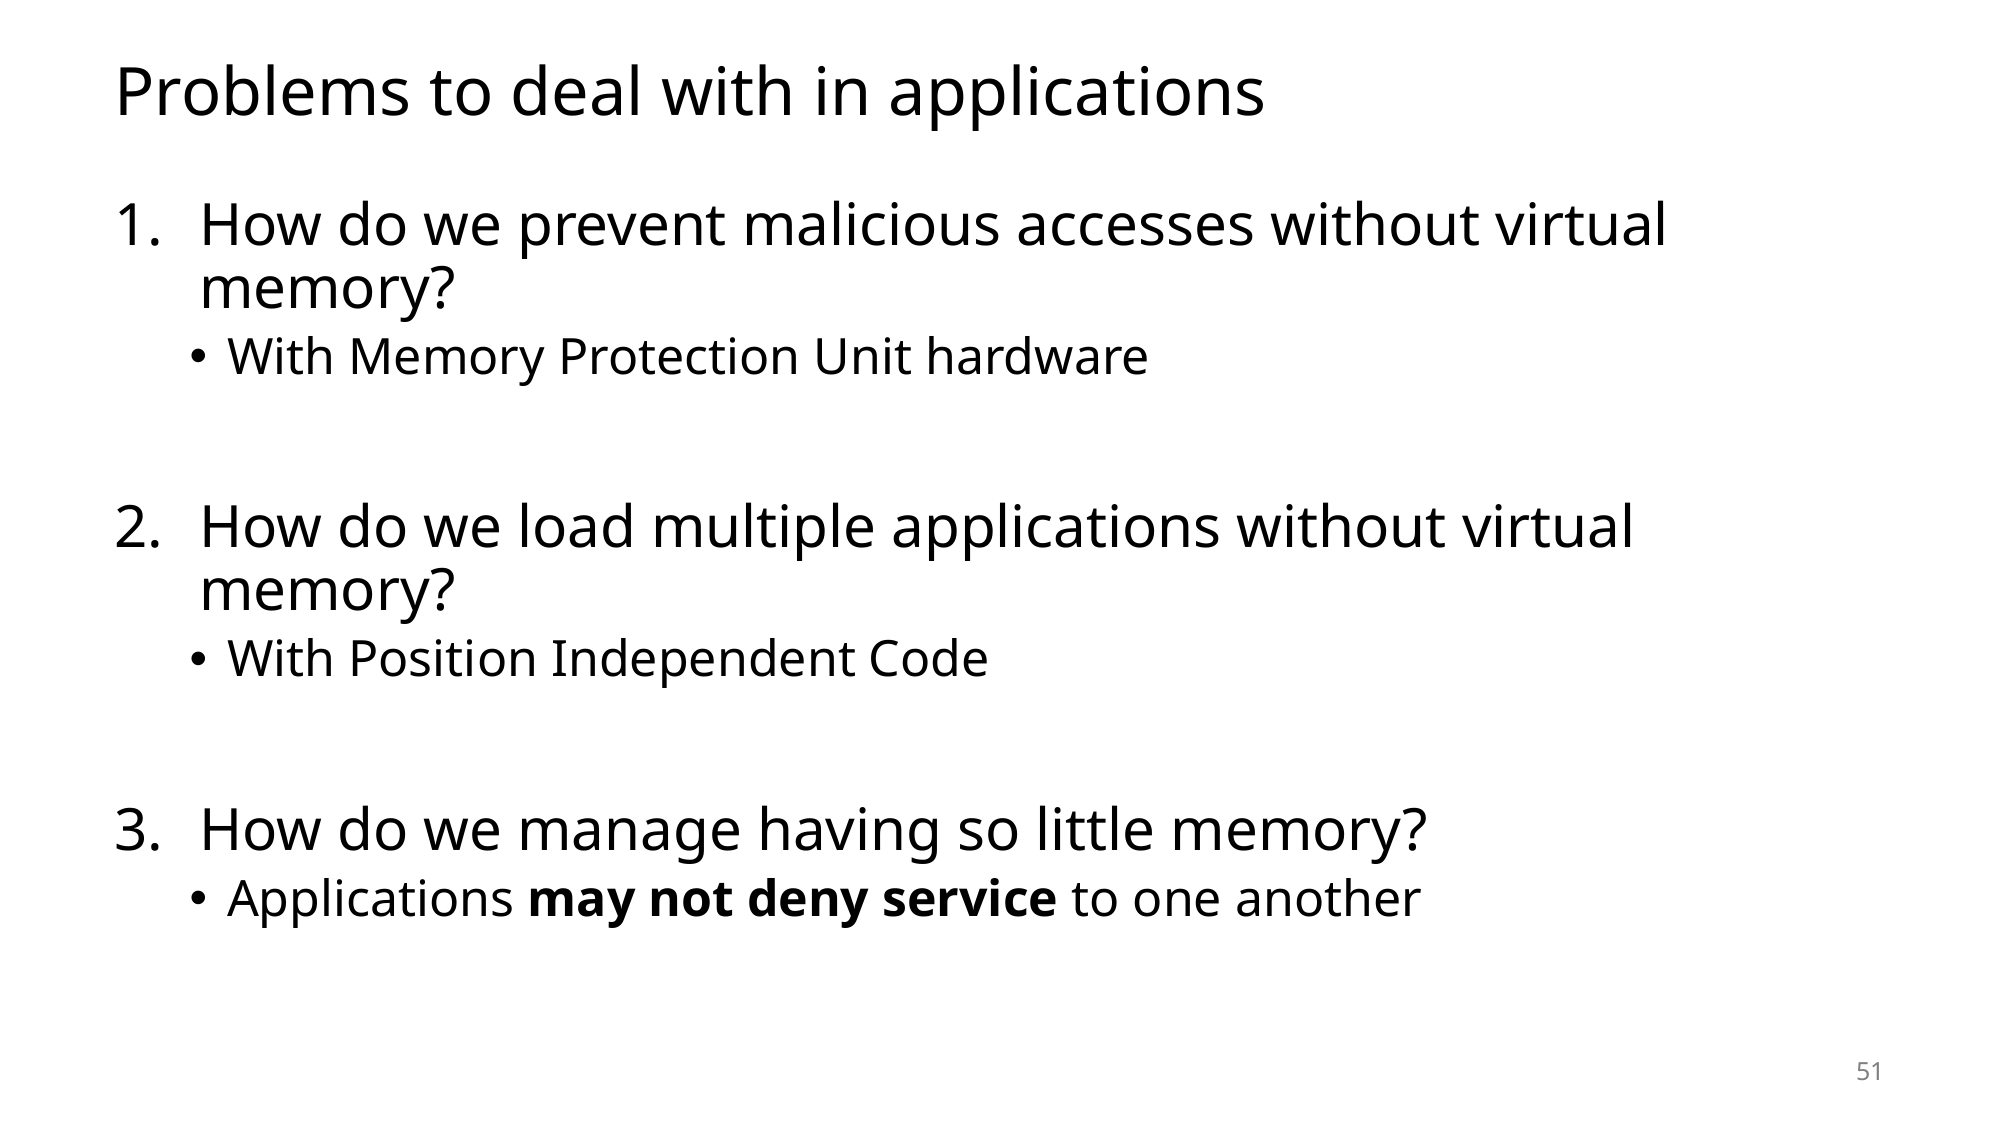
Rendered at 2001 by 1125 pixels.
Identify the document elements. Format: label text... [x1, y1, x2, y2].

slide_number 51 [1749, 1042, 1900, 1103]
list How do we prevent malicious accesses without virtual memory? With Memory Protection Unit hardware How do we load multiple applications without virtual memory? With Position Independent Code How do we manage having so little memory? Applications may not deny service to one another [99, 187, 1900, 1013]
title Problems to deal with in applications [99, 37, 1900, 150]
